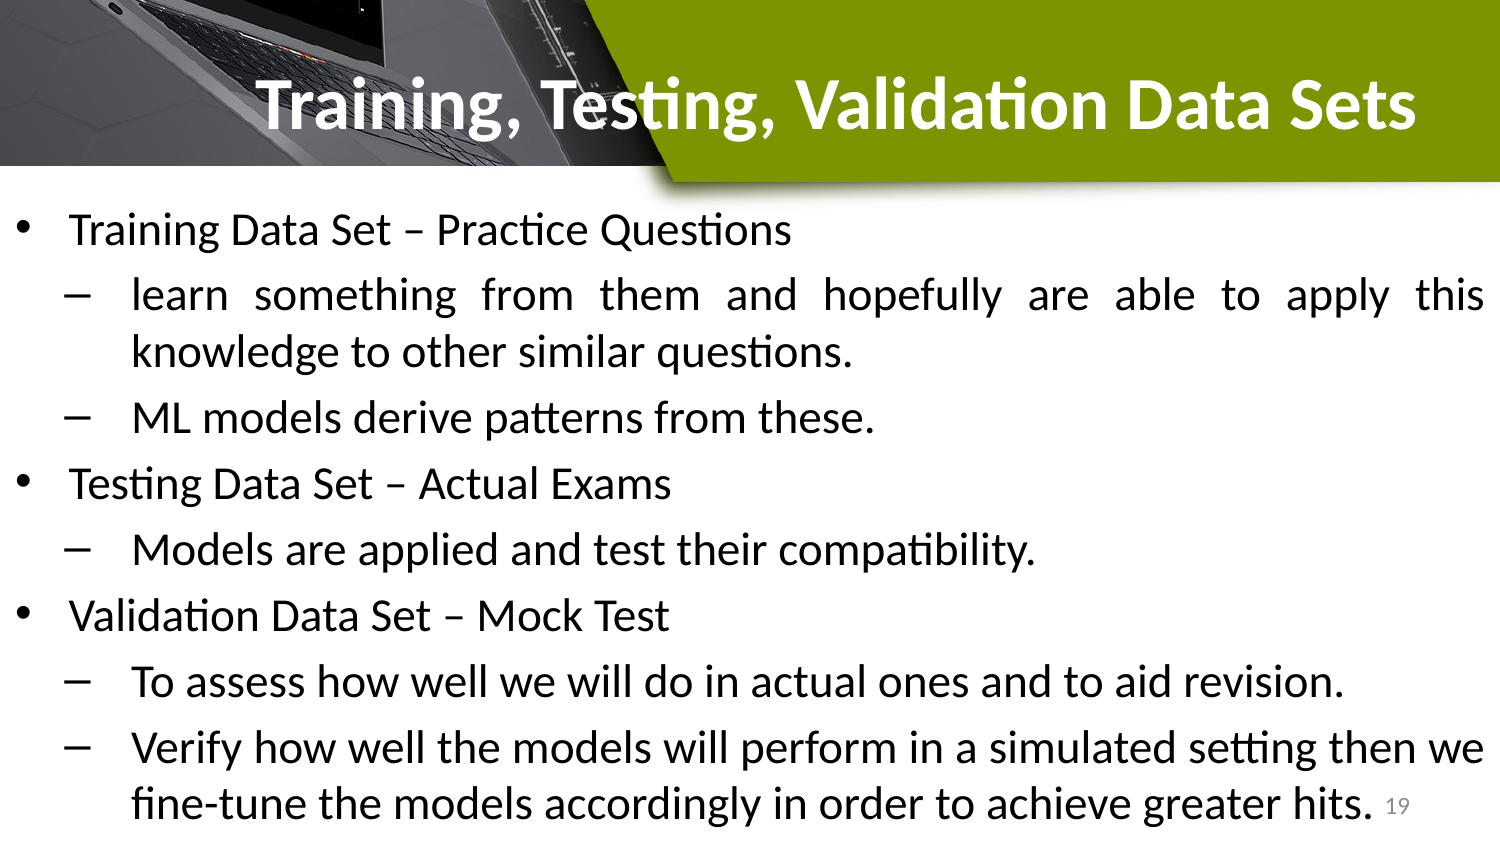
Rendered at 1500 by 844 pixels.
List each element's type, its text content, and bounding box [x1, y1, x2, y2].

title Training, Testing, Validation Data Sets [79, 36, 1435, 162]
picture [0, 0, 1500, 190]
list Training Data Set – Practice Questions learn something from them and hopefully are able to apply this knowledge to other similar questions. ML models derive patterns from these. Testing Data Set – Actual Exams Models are applied and test their compatibility. Validation Data Set – Mock Test To assess how well we will do in actual ones and to aid revision. Verify how well the models will perform in a simulated setting then we fine-tune the models accordingly in order to achieve greater hits. [0, 190, 1500, 844]
slide_number 19 [1074, 782, 1425, 827]
